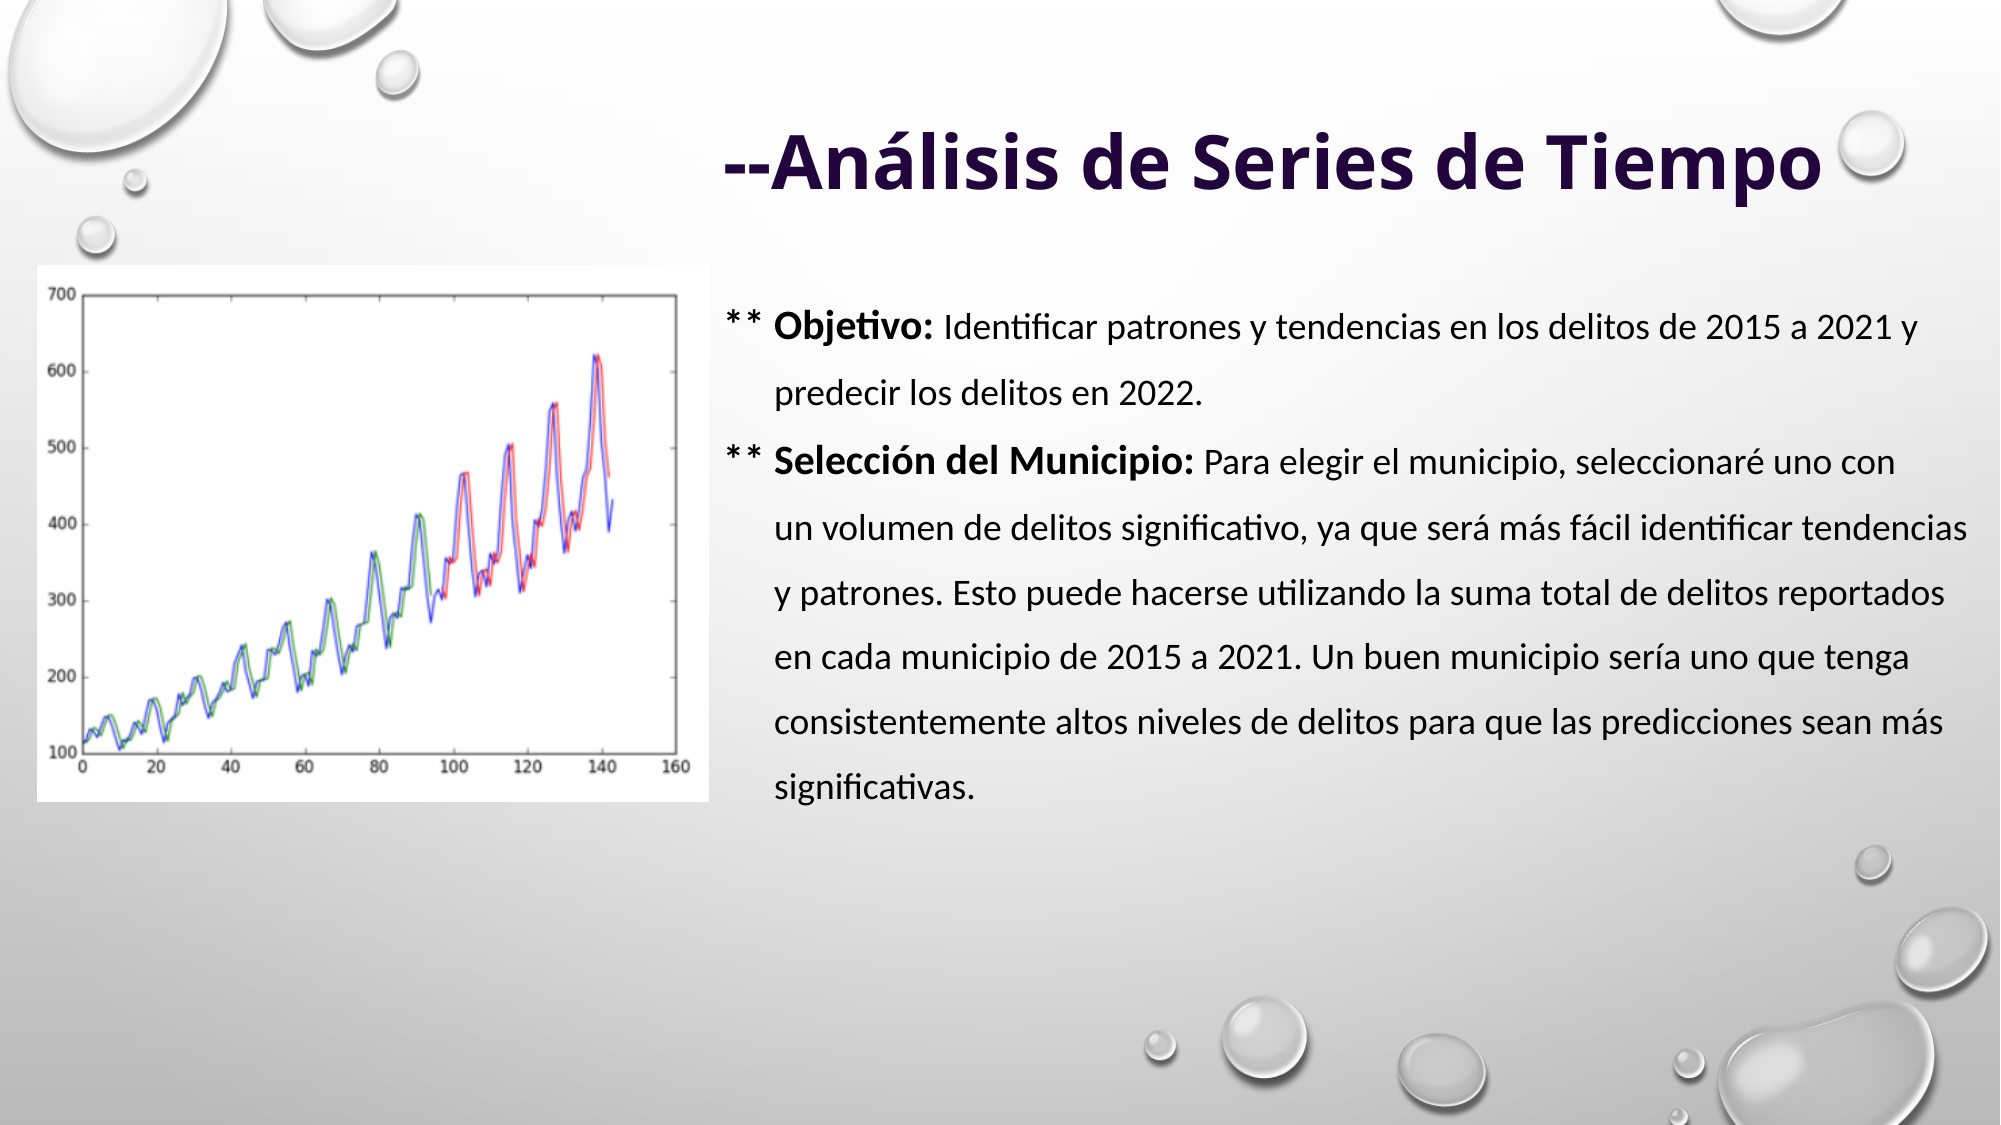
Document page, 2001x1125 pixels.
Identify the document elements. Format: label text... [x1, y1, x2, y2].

picture [0, 0, 2000, 1125]
text_box --Análisis de Series de Tiempo ** Objetivo: Identificar patrones y tendencias en los delitos de 2015 a 2021 y predecir los delitos en 2022. ** Selección del Municipio: Para elegir el municipio, seleccionaré uno con un volumen de delitos significativo, ya que será más fácil identificar tendencias y patrones. Esto puede hacerse utilizando la suma total de delitos reportados en cada municipio de 2015 a 2021. Un buen municipio sería uno que tenga consistentemente altos niveles de delitos para que las predicciones sean más significativas. [708, 107, 2000, 951]
